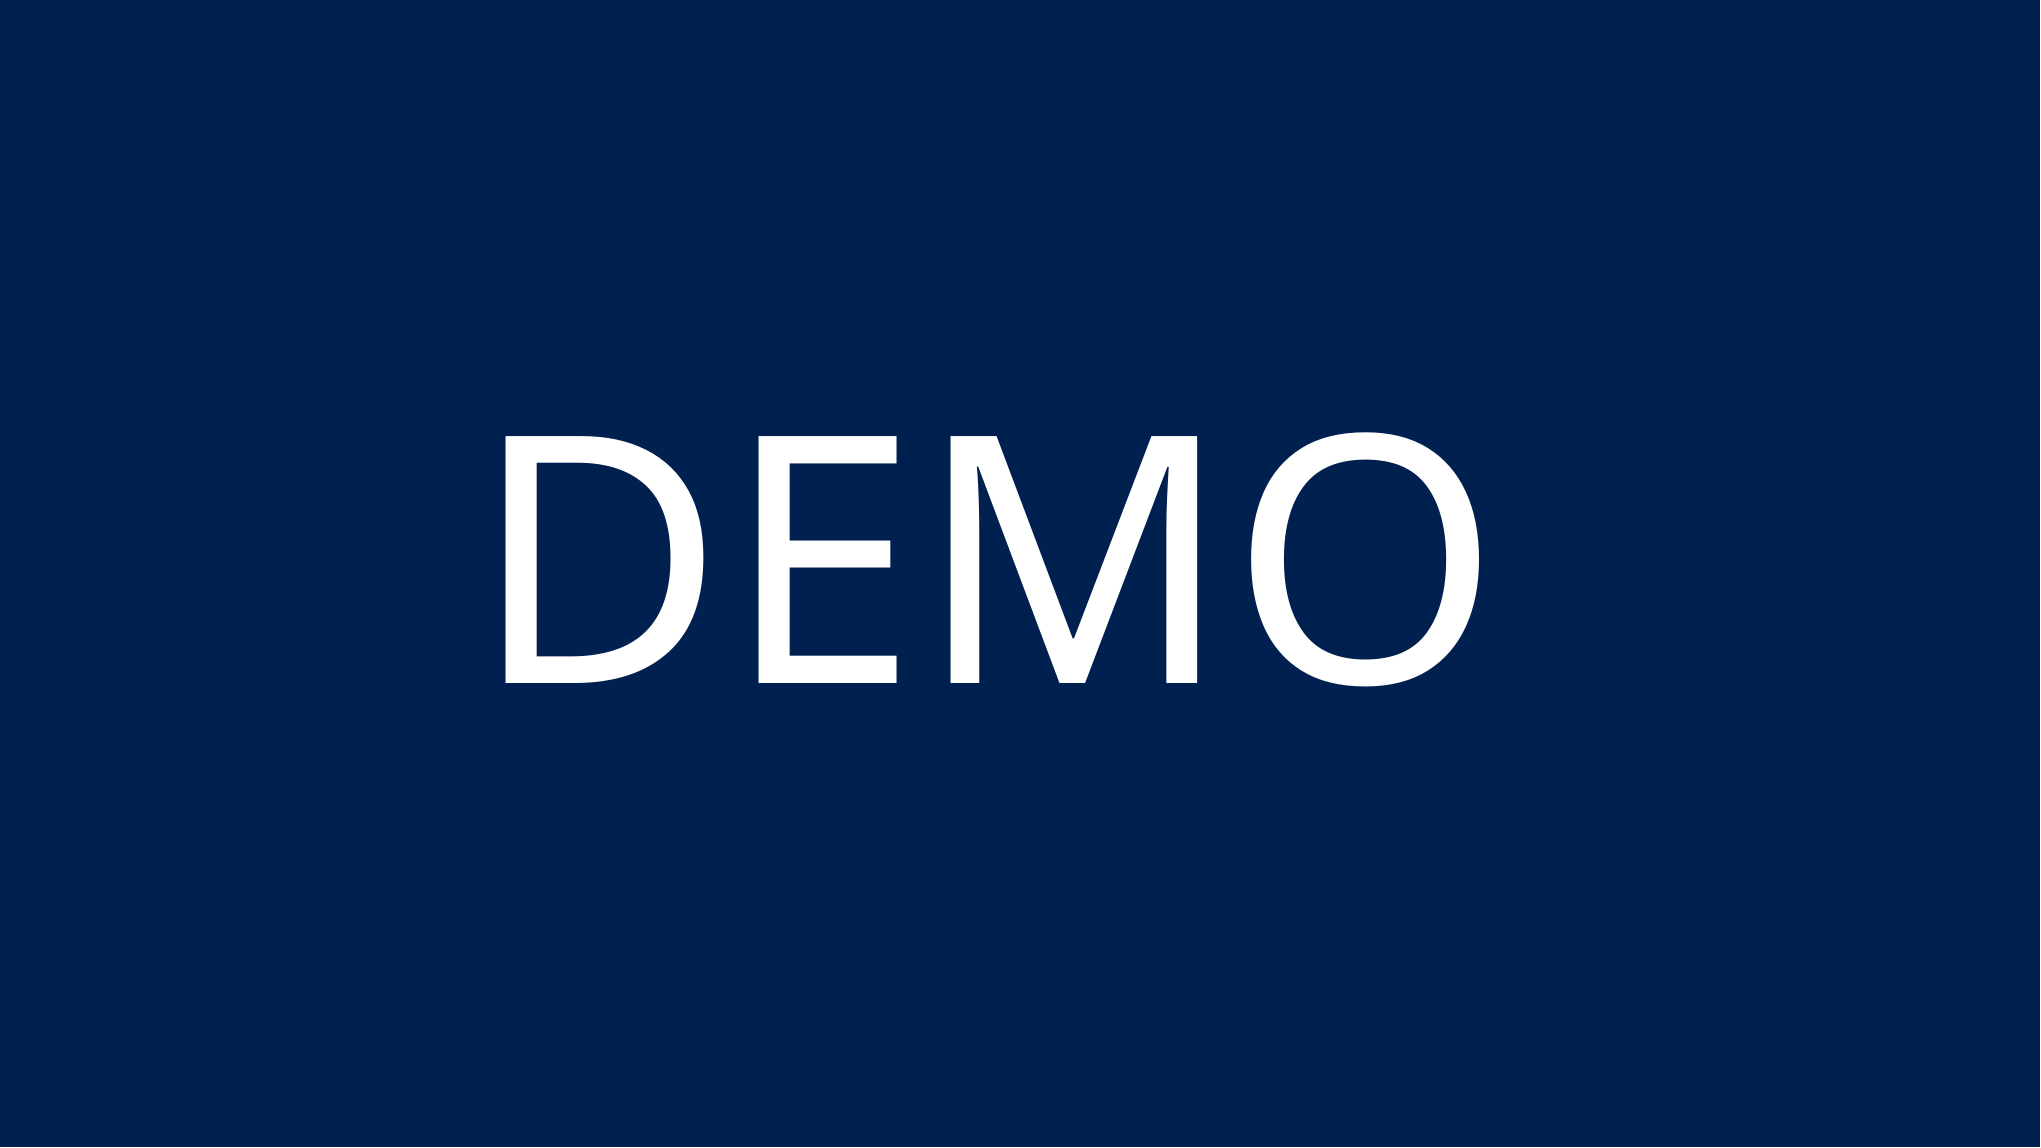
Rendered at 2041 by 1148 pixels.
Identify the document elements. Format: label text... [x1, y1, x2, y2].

text_box DEMO [442, 361, 1532, 783]
